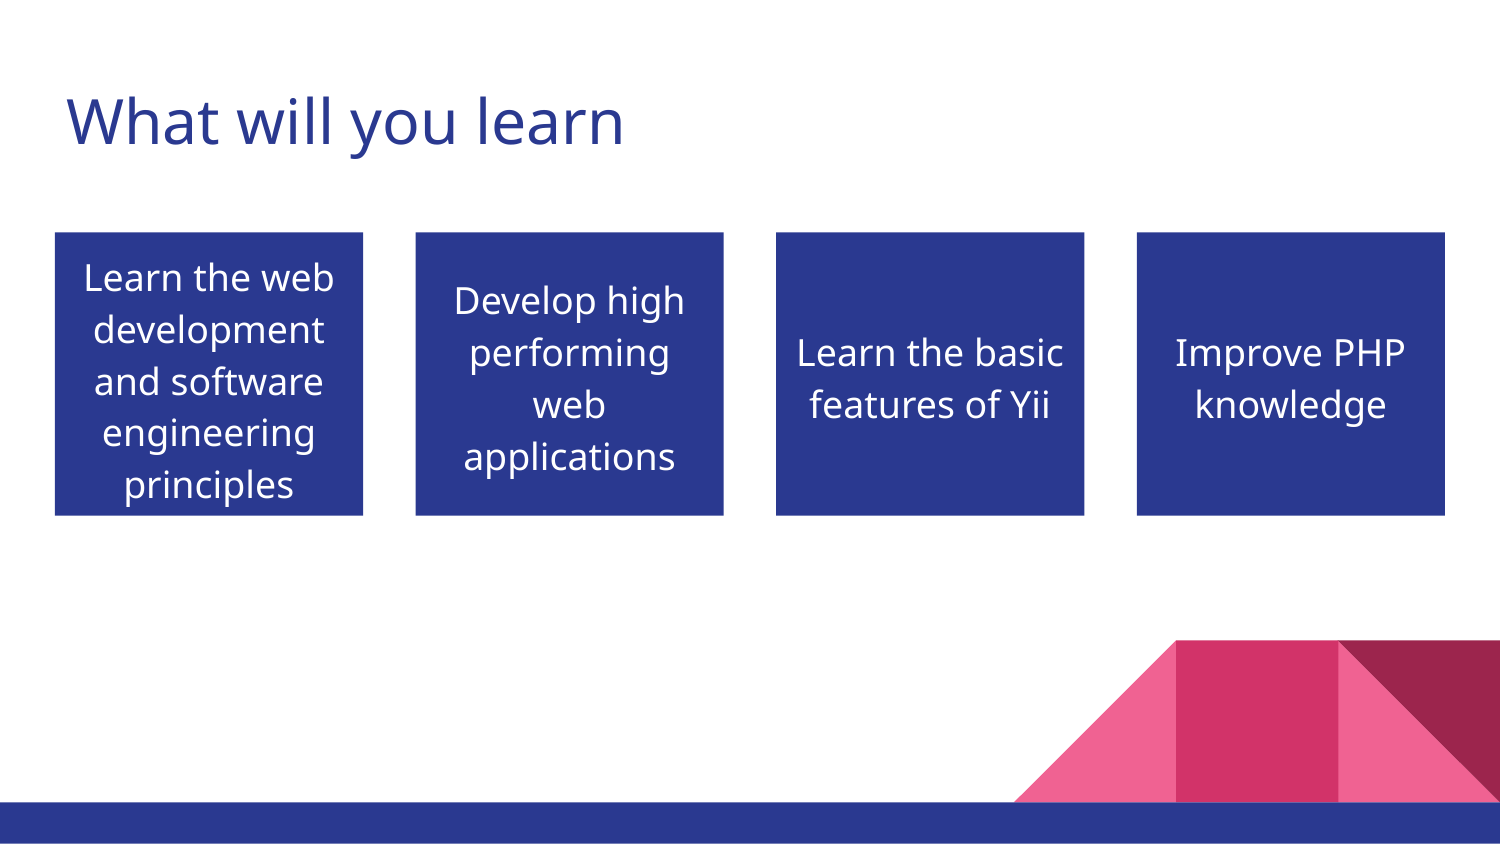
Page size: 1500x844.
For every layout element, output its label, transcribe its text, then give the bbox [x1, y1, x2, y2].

list Develop high performing web applications [415, 232, 724, 516]
list Learn the basic features of Yii [776, 232, 1085, 516]
list Learn the web development and software engineering principles [54, 232, 364, 516]
list Improve PHP knowledge [1136, 232, 1445, 516]
title What will you learn [51, 67, 1449, 167]
